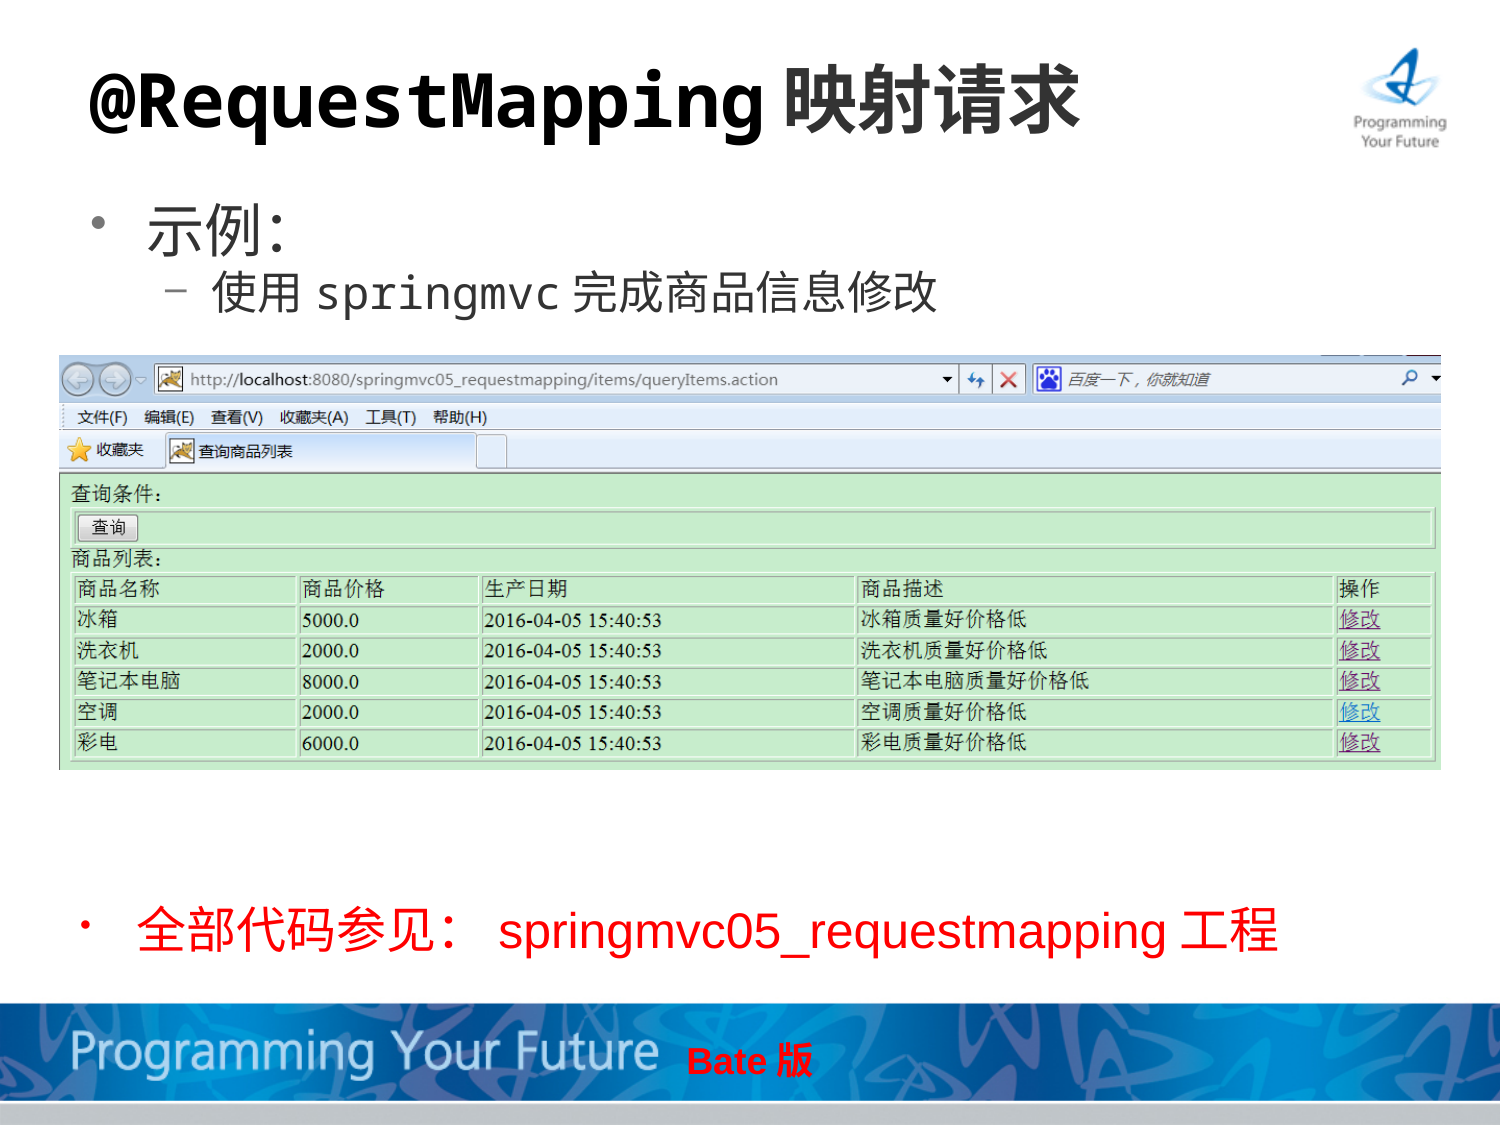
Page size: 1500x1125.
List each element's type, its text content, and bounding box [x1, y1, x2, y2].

text_box 全部代码参见：springmvc05_requestmapping工程 [65, 878, 1295, 966]
picture [59, 354, 1441, 770]
title @RequestMapping映射请求 [74, 44, 1271, 162]
picture [1340, 42, 1461, 157]
list 示例： 使用springmvc完成商品信息修改 [74, 778, 1412, 988]
list 示例： 使用springmvc完成商品信息修改 [74, 172, 1412, 353]
picture [0, 997, 1500, 1125]
